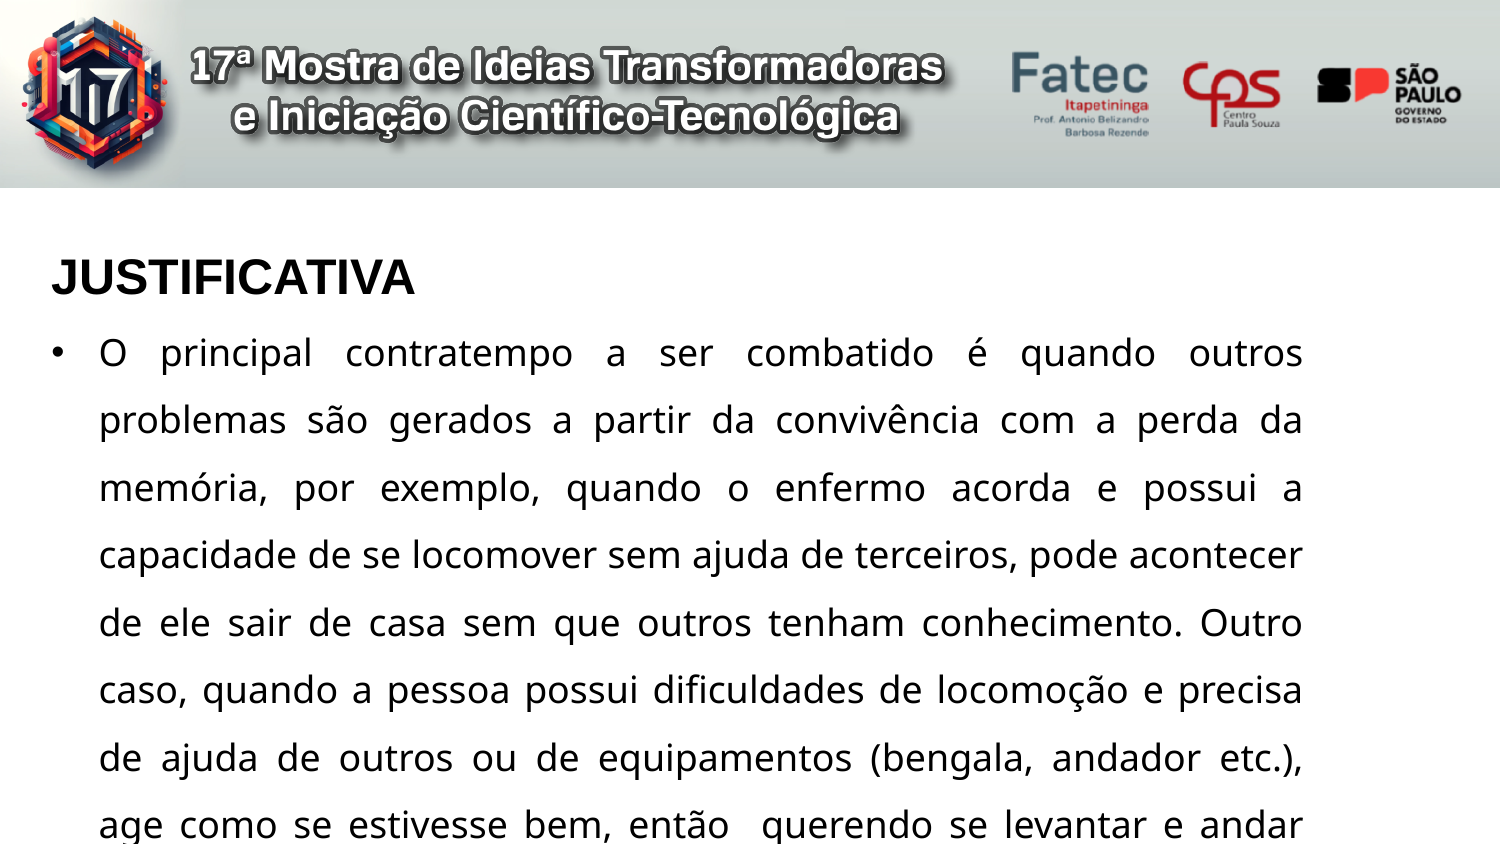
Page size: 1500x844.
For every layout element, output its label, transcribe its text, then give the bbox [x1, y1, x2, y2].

text_box O principal contratempo a ser combatido é quando outros problemas são gerados a partir da convivência com a perda da memória, por exemplo, quando o enfermo acorda e possui a capacidade de se locomover sem ajuda de terceiros, pode acontecer de ele sair de casa sem que outros tenham conhecimento. Outro caso, quando a pessoa possui dificuldades de locomoção e precisa de ajuda de outros ou de equipamentos (bengala, andador etc.), age como se estivesse bem, então querendo se levantar e andar sem ajuda alguma, o que pode ocasionar em sérios problemas. [36, 298, 1320, 844]
picture [0, 0, 1500, 188]
title JUSTIFICATIVA [36, 206, 818, 298]
